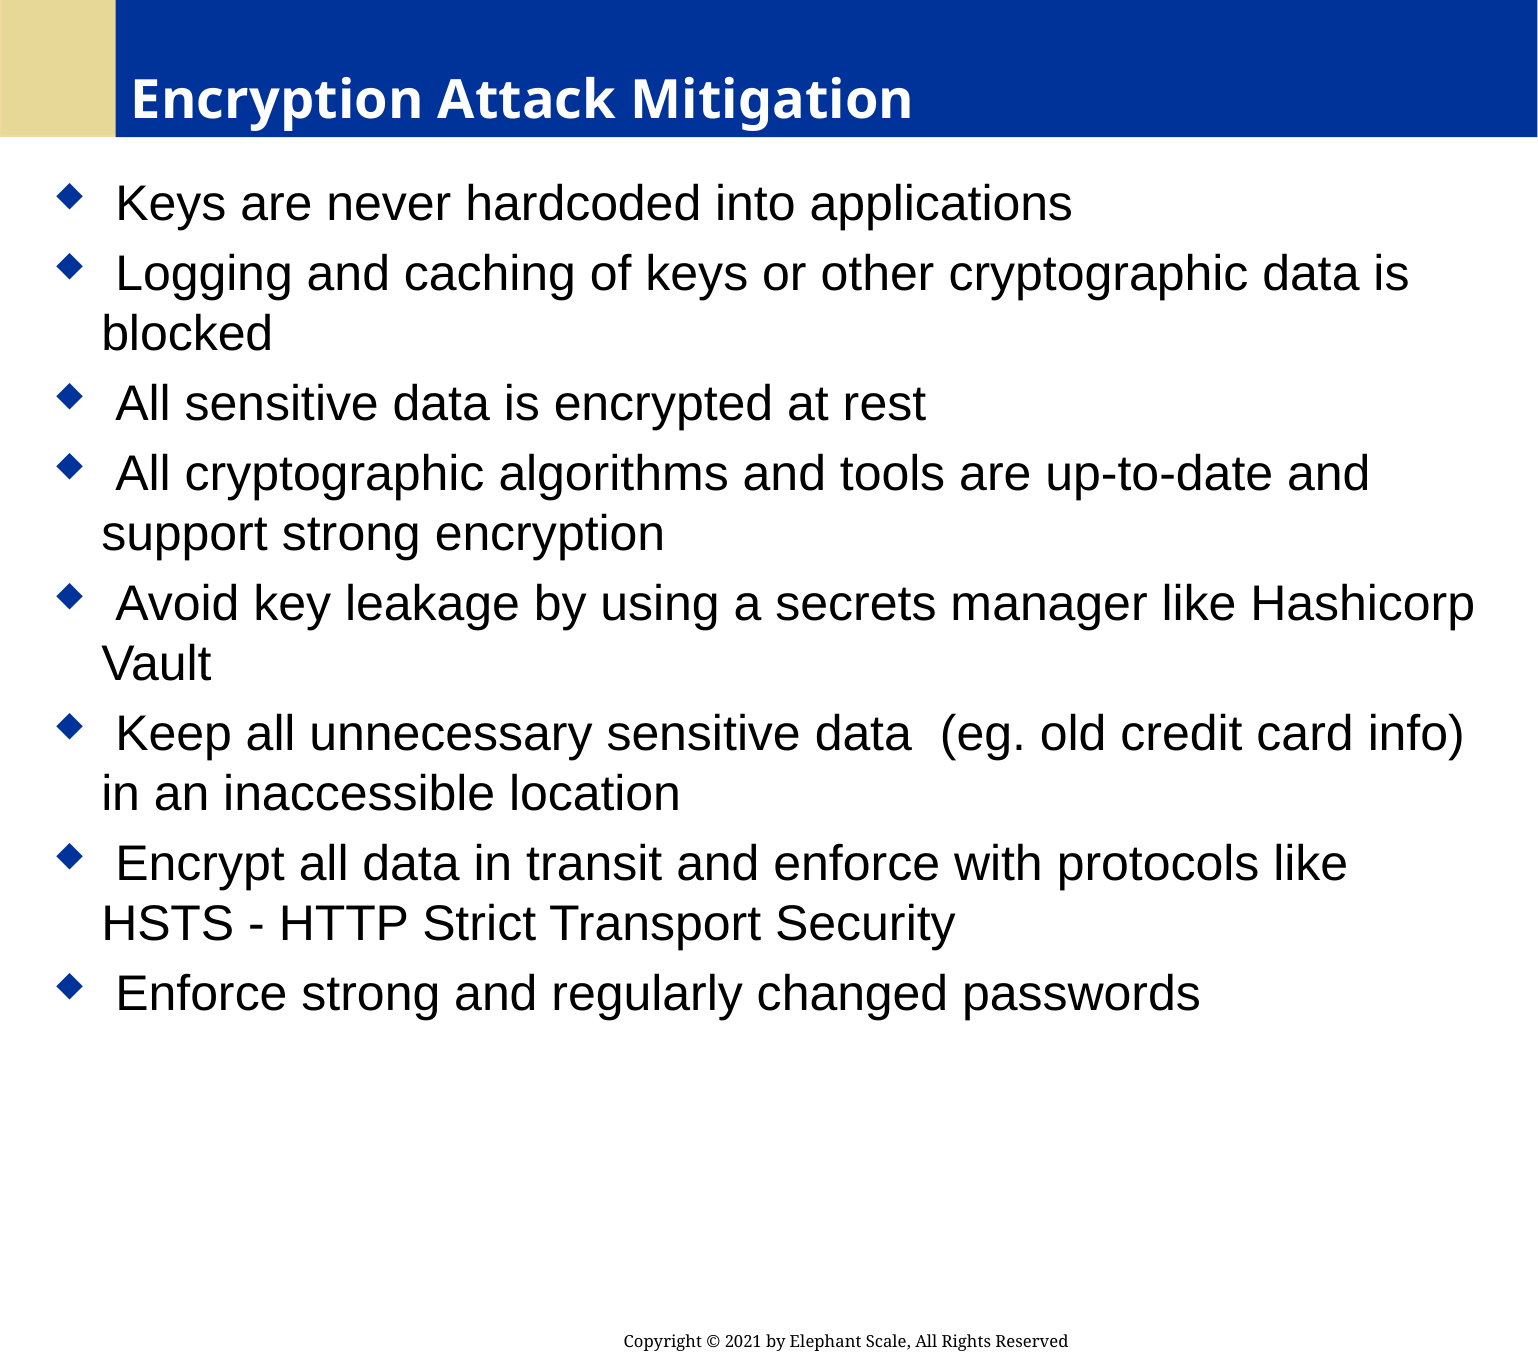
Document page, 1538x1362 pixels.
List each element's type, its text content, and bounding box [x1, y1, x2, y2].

list Keys are never hardcoded into applications Logging and caching of keys or other cryptographic data is blocked All sensitive data is encrypted at rest All cryptographic algorithms and tools are up-to-date and support strong encryption Avoid key leakage by using a secrets manager like Hashicorp Vault Keep all unnecessary sensitive data (eg. old credit card info) in an inaccessible location Encrypt all data in transit and enforce with protocols like HSTS - HTTP Strict Transport Security Enforce strong and regularly changed passwords [38, 162, 1500, 1284]
text_box Copyright © 2021 by Elephant Scale, All Rights Reserved [608, 1322, 1085, 1358]
title Encryption Attack Mitigation [115, 0, 1538, 138]
picture [0, 0, 115, 137]
